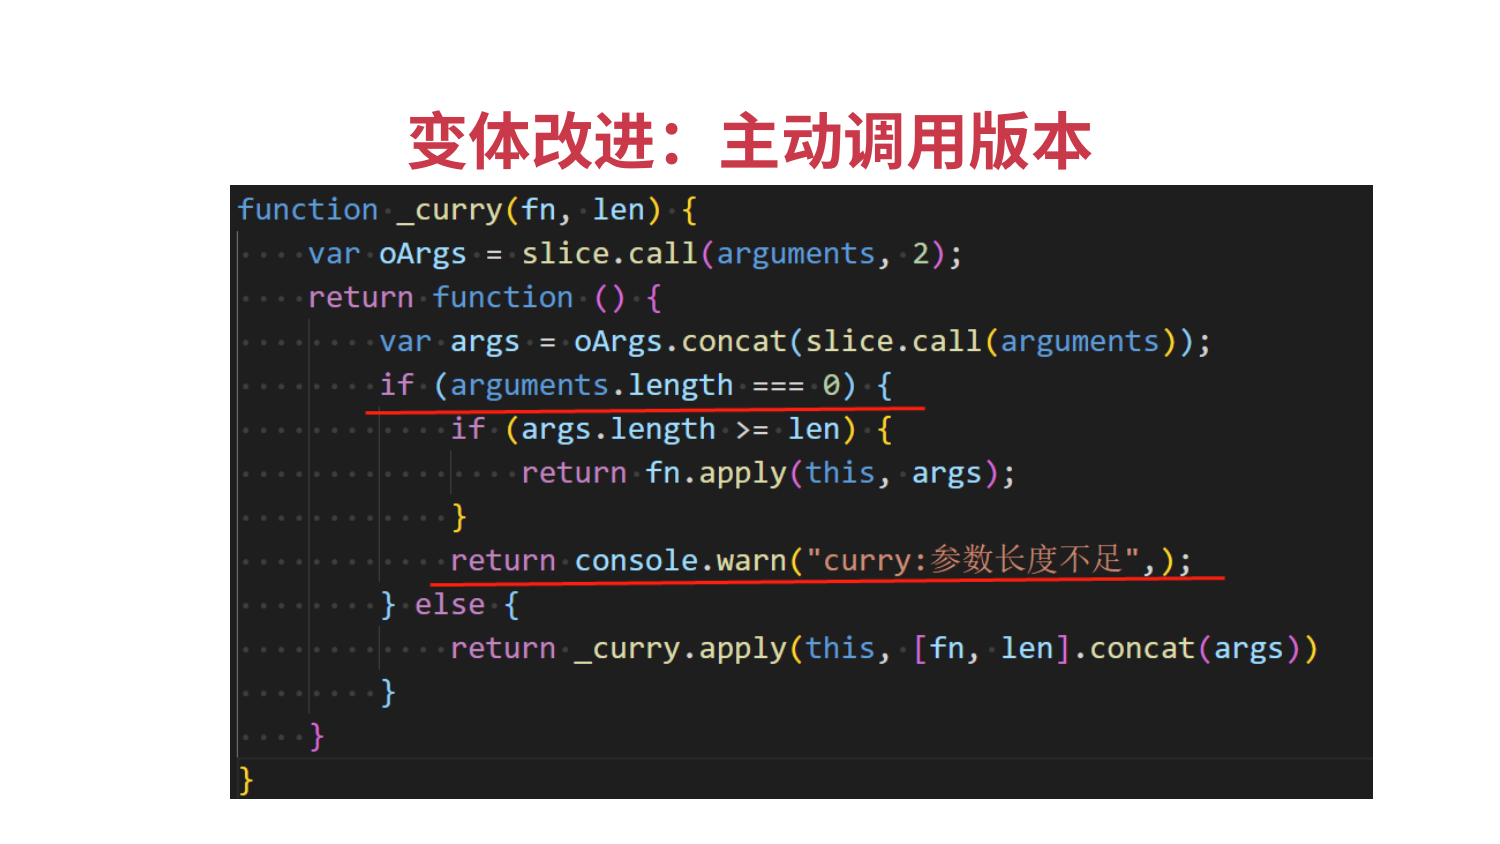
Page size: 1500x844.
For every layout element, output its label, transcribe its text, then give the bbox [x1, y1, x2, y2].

text_box 变体改进：主动调用版本 [391, 94, 1109, 185]
picture [230, 185, 1373, 799]
